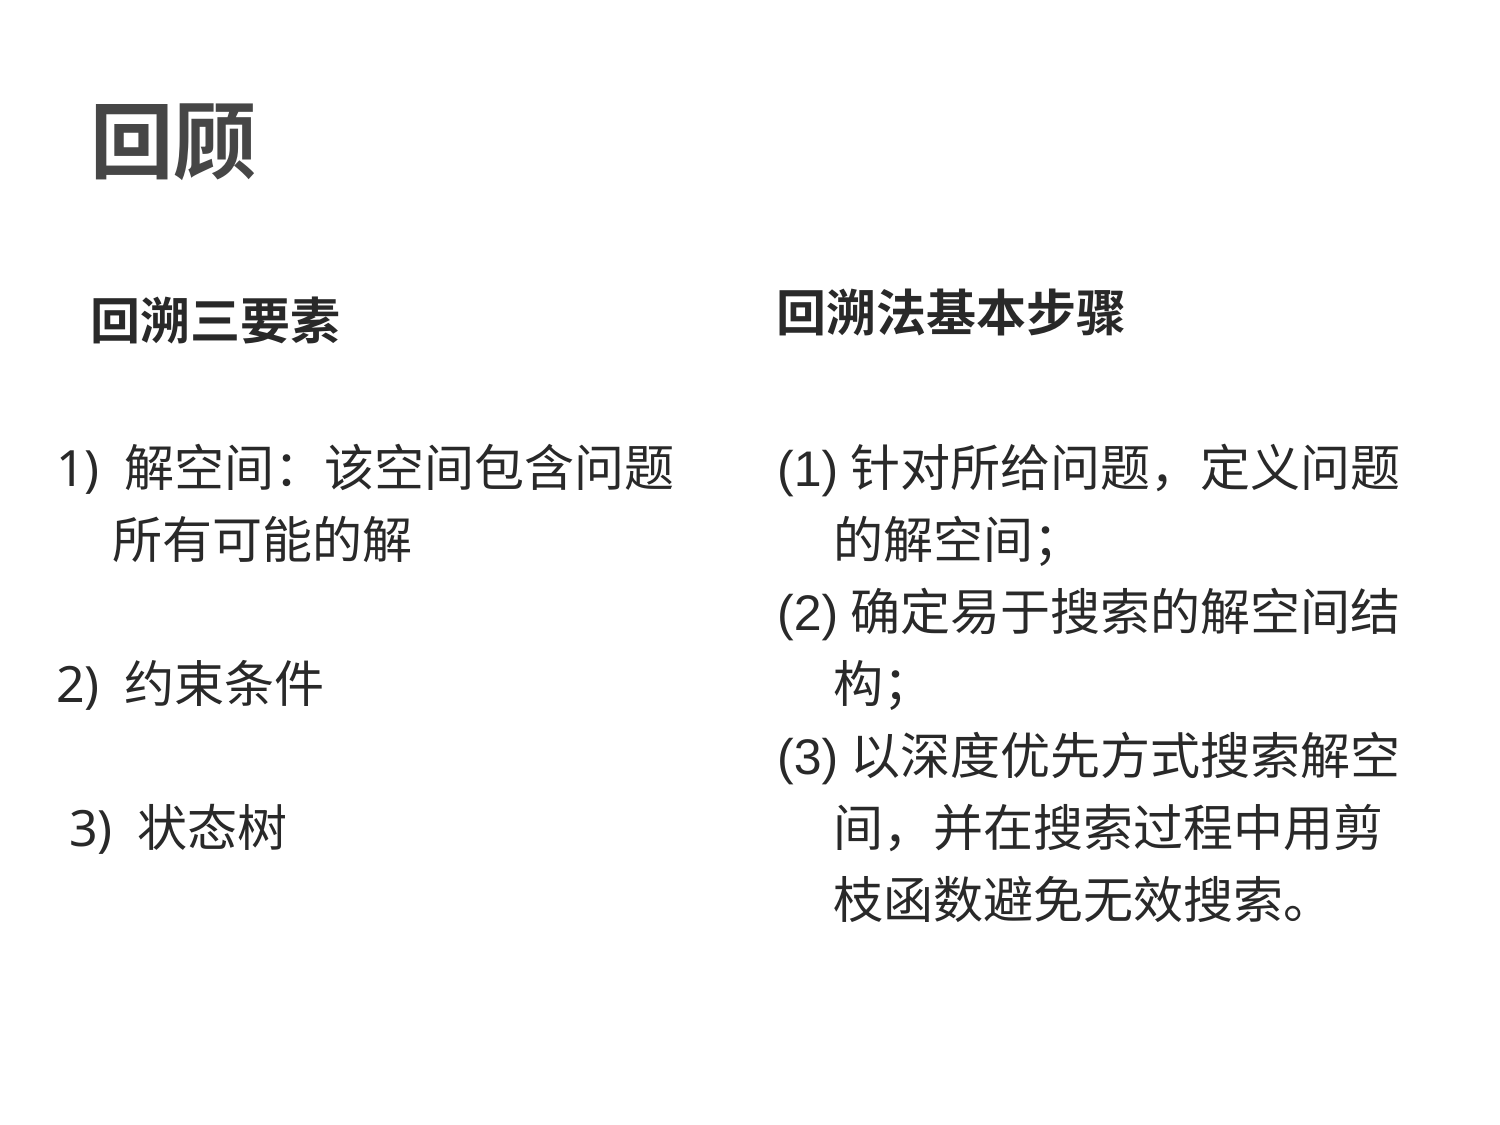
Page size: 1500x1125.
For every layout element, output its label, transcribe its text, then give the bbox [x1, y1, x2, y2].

list (1)针对所给问题，定义问题的解空间； (2)确定易于搜索的解空间结构； (3)以深度优先方式搜索解空间，并在搜索过程中用剪枝函数避免无效搜索。 [761, 356, 1425, 1005]
list 回溯法基本步骤 [761, 243, 1425, 349]
list 1) 解空间：该空间包含问题所有可能的解 2) 约束条件 3) 状态树 [41, 356, 738, 1005]
title 回顾 [75, 45, 1425, 197]
list 回溯三要素 [75, 251, 738, 356]
